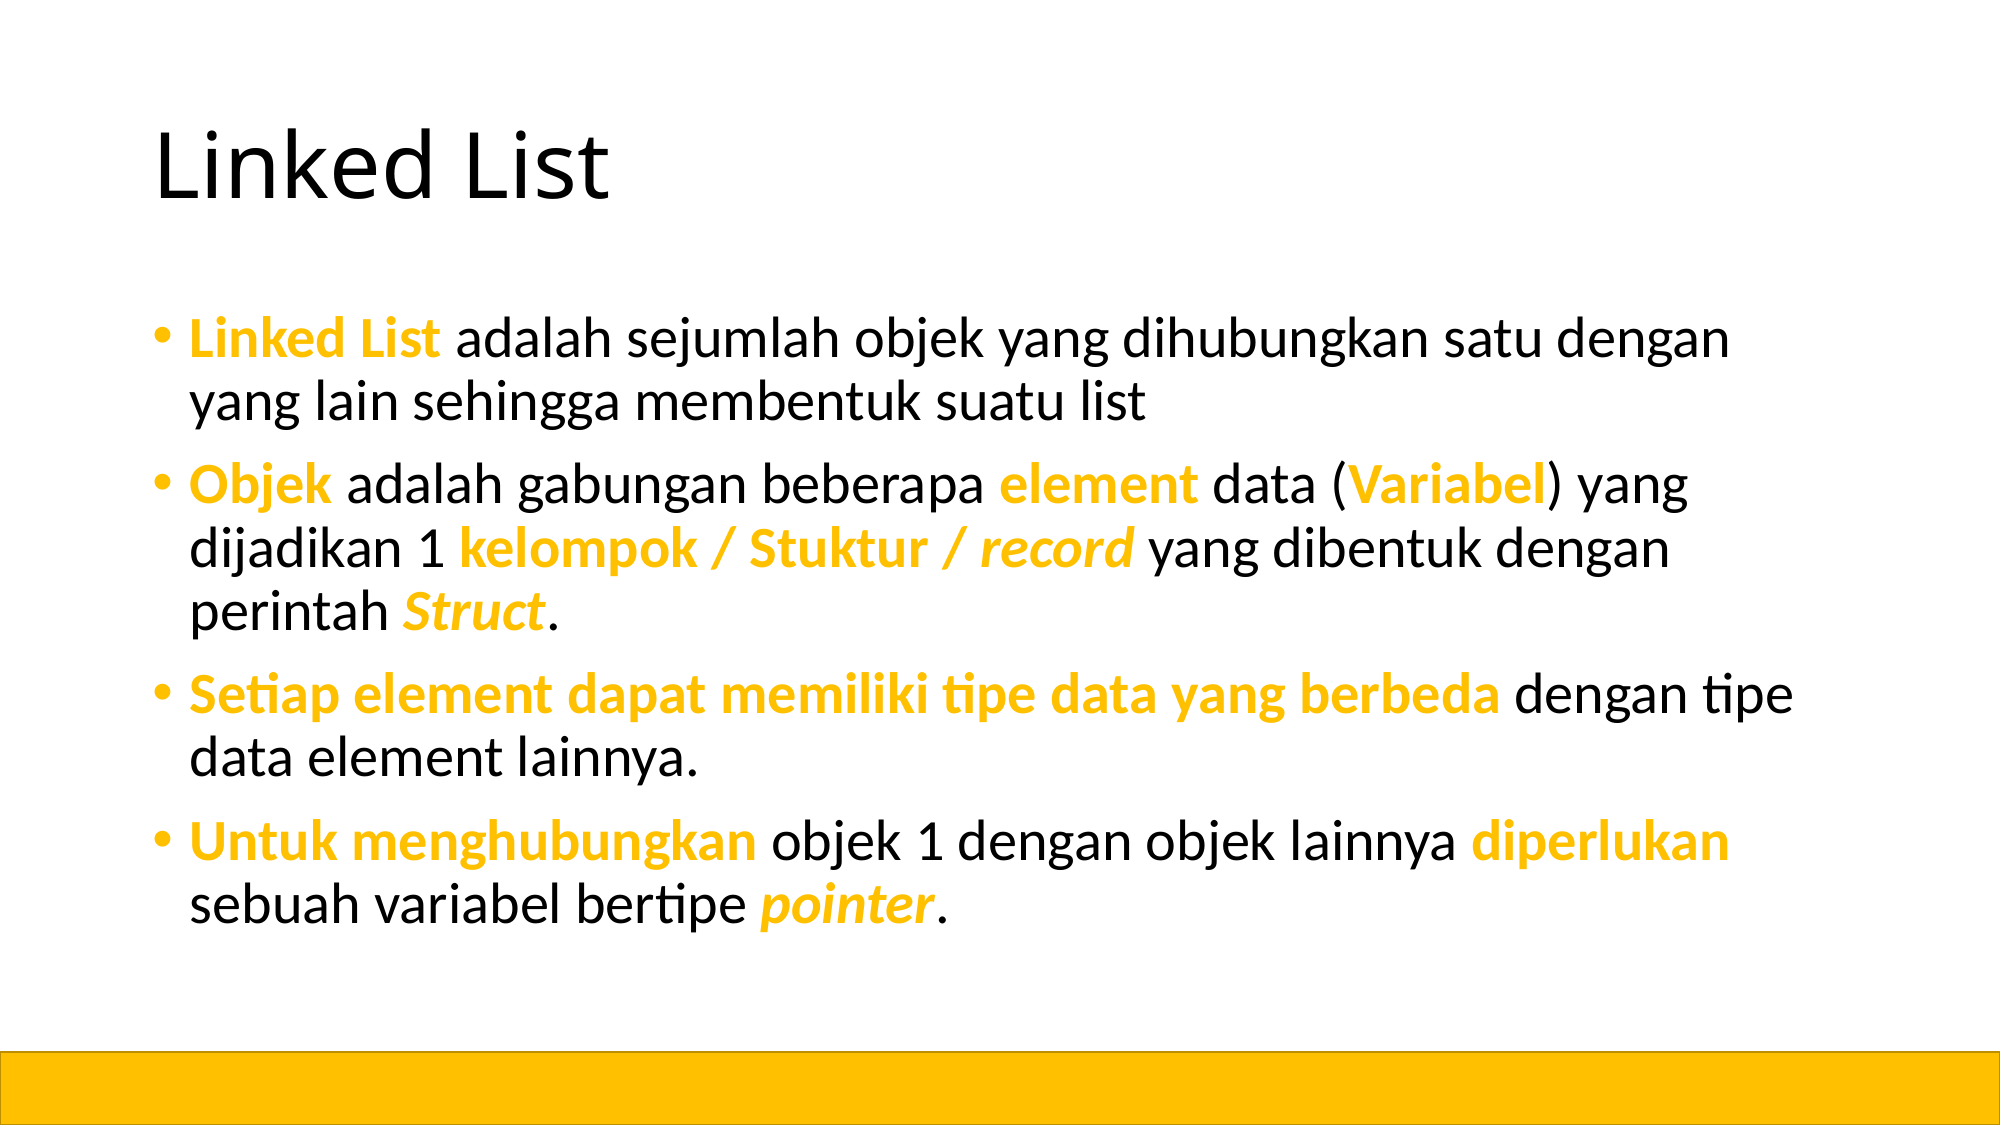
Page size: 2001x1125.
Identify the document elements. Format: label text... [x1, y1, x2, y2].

text_box [0, 1051, 2000, 1125]
list Linked List adalah sejumlah objek yang dihubungkan satu dengan yang lain sehingga membentuk suatu list Objek adalah gabungan beberapa element data (Variabel) yang dijadikan 1 kelompok / Stuktur / record yang dibentuk dengan perintah Struct. Setiap element dapat memiliki tipe data yang berbeda dengan tipe data element lainnya. Untuk menghubungkan objek 1 dengan objek lainnya diperlukan sebuah variabel bertipe pointer. [137, 299, 1863, 1014]
title Linked List [137, 59, 1863, 278]
